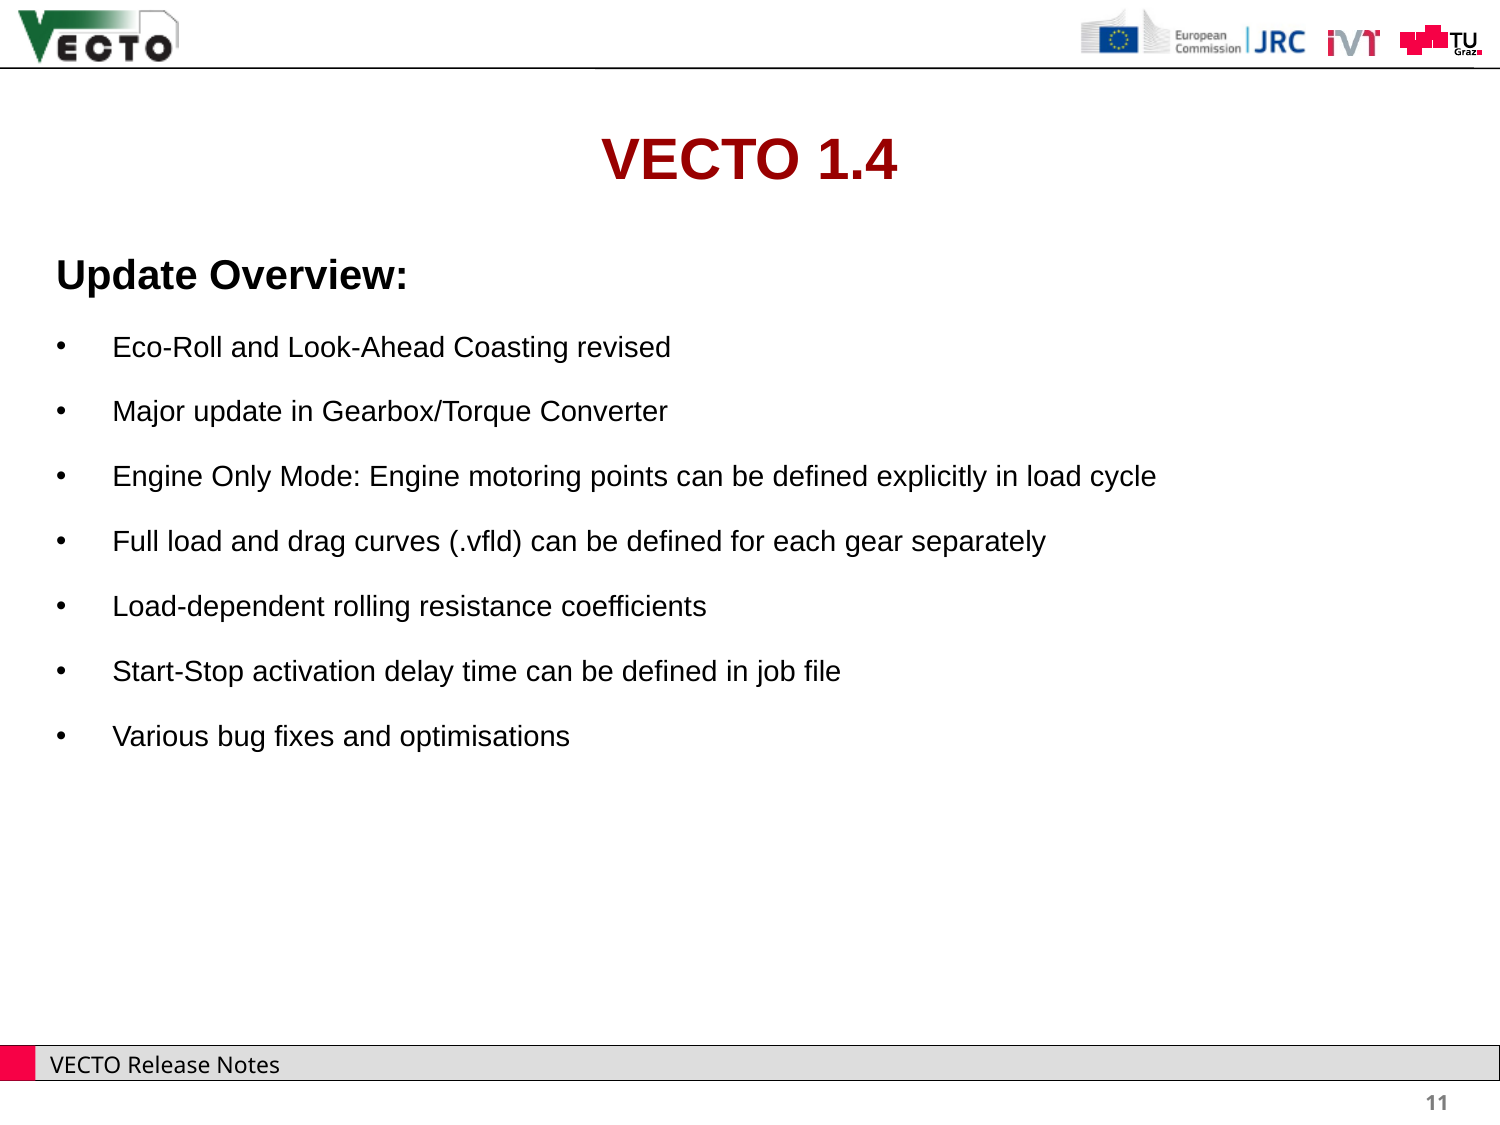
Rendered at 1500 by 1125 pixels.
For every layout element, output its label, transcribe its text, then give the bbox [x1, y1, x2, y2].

picture [1328, 30, 1380, 56]
picture [1080, 7, 1306, 54]
text_box Update Overview: Eco-Roll and Look-Ahead Coasting revised Major update in Gearbox/Torque Converter Engine Only Mode: Engine motoring points can be defined explicitly in load cycle Full load and drag curves (.vfld) can be defined for each gear separately Load-dependent rolling resistance coefficients Start-Stop activation delay time can be defined in job file Various bug fixes and optimisations [41, 215, 1436, 760]
text_box VECTO 1.4 [0, 127, 1500, 185]
picture [17, 9, 179, 65]
